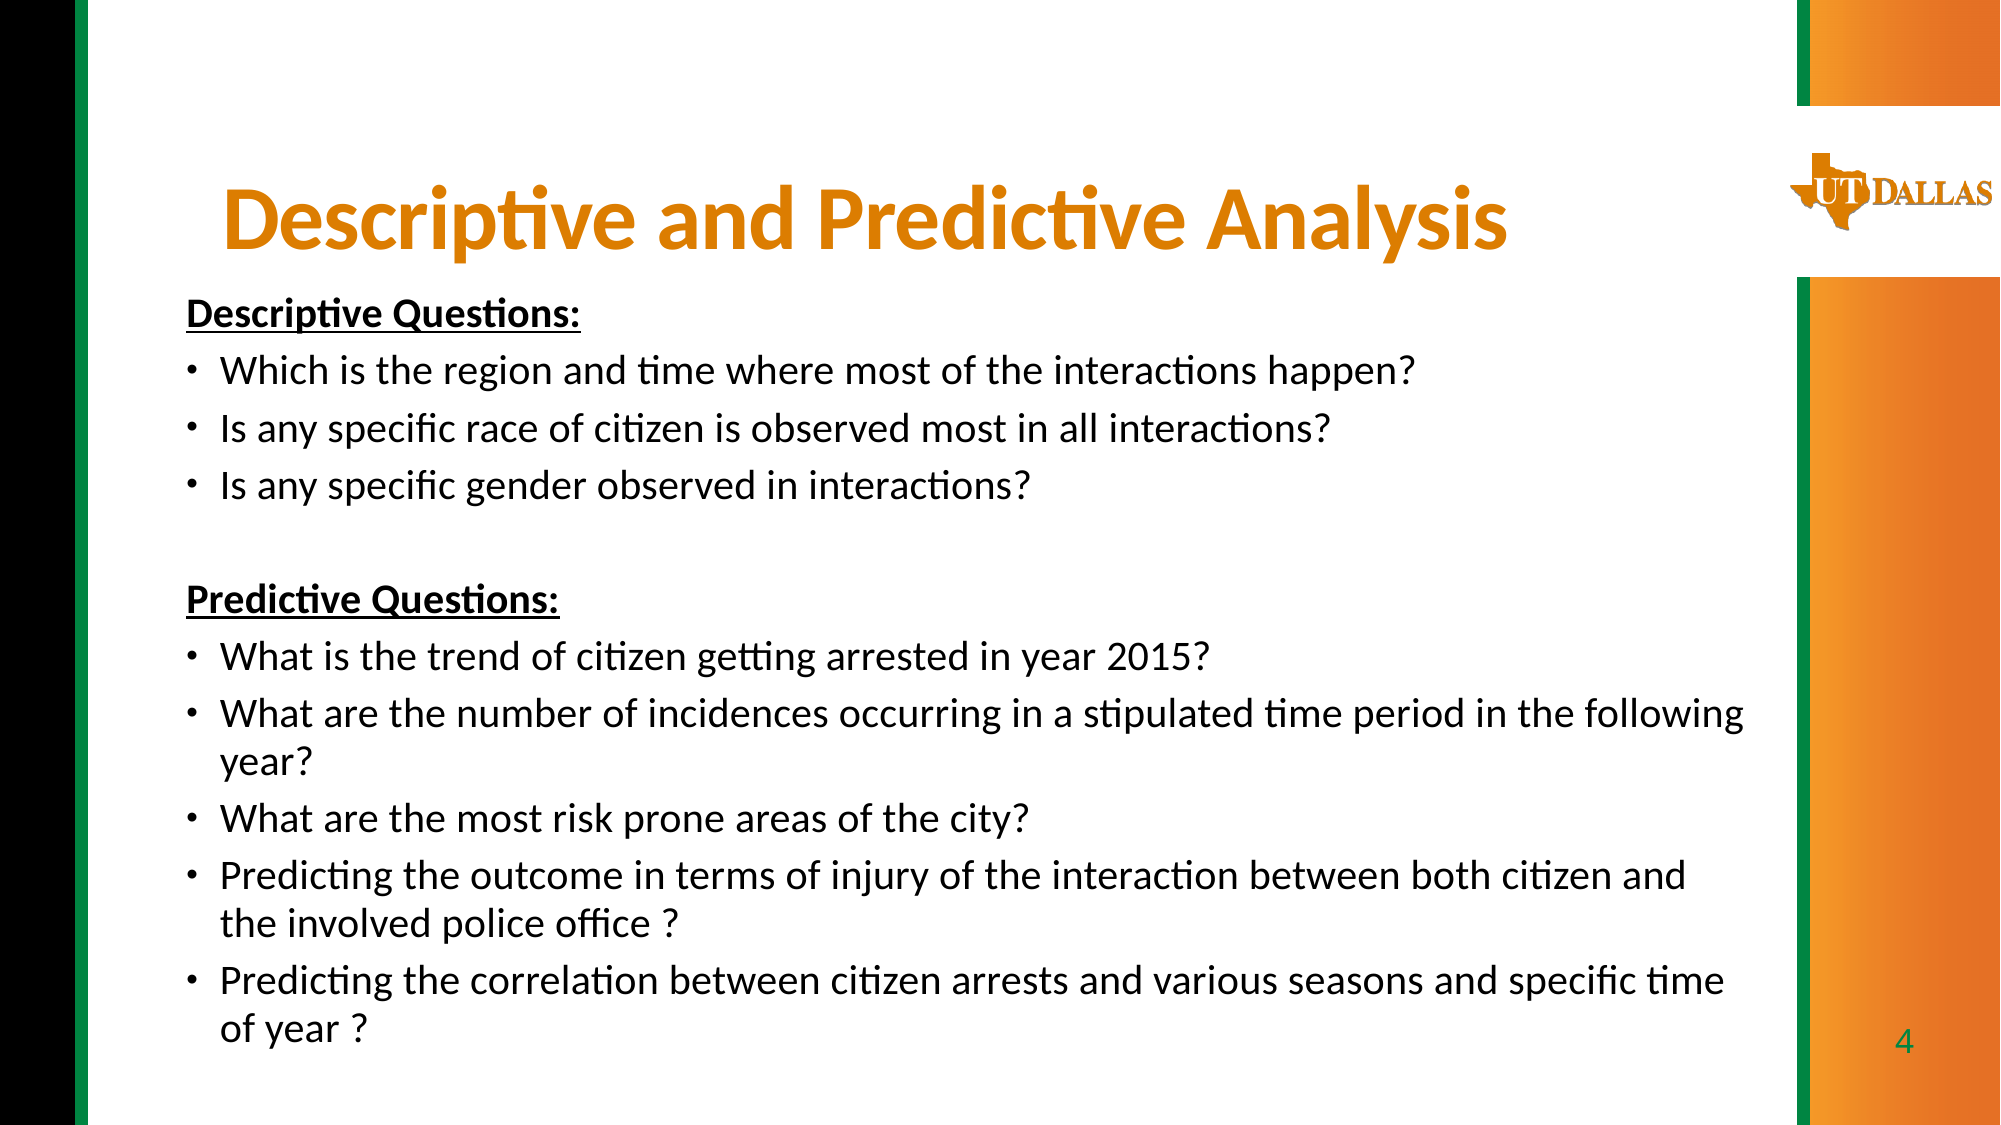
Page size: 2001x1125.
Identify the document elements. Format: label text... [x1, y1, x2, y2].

picture [1797, 277, 2000, 1125]
slide_number 4 [1809, 1012, 2000, 1110]
title Descriptive and Predictive Analysis [206, 48, 1797, 278]
picture [1797, 0, 2000, 106]
picture [1797, 143, 2001, 240]
list Descriptive Questions: Which is the region and time where most of the interactions happen? Is any specific race of citizen is observed most in all interactions? Is any specific gender observed in interactions? Predictive Questions: What is the trend of citizen getting arrested in year 2015? What are the number of incidences occurring in a stipulated time period in the following year? What are the most risk prone areas of the city? Predicting the outcome in terms of injury of the interaction between both citizen and the involved police office ? Predicting the correlation between citizen arrests and various seasons and specific time of year ? [171, 282, 1762, 1062]
picture [75, 0, 88, 1125]
